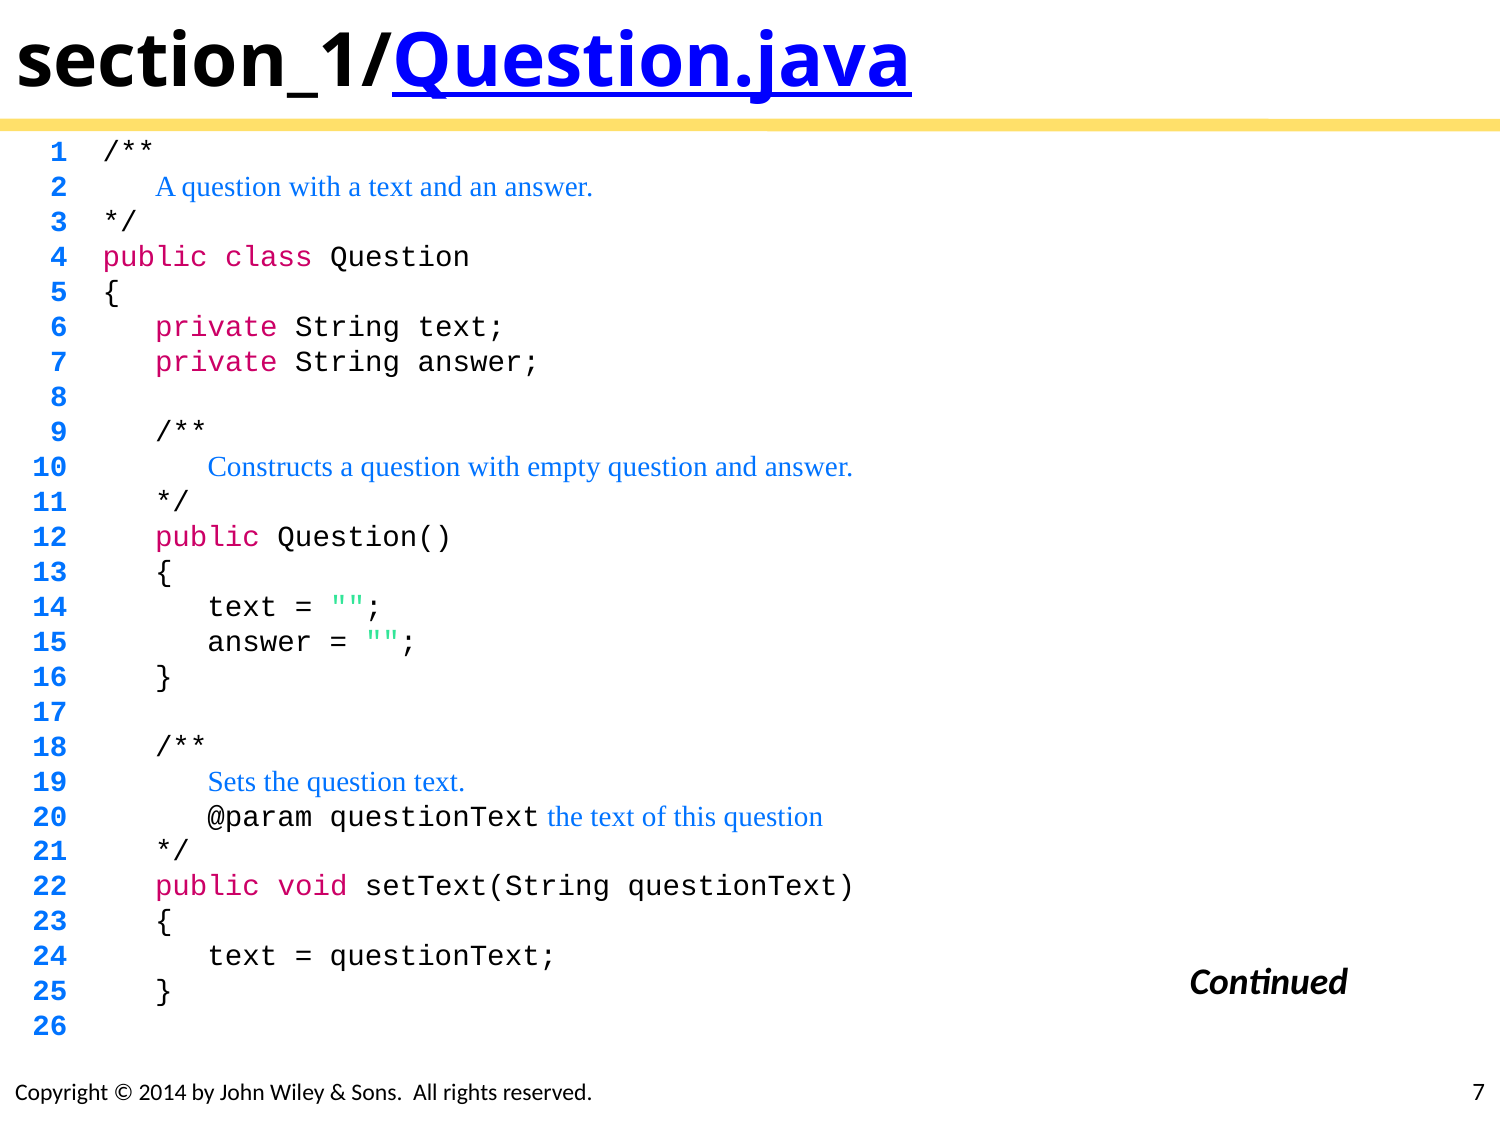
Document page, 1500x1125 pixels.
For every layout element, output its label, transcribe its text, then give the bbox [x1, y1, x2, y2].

list 1 /** 2 A question with a text and an answer. 3 */ 4 public class Question 5 { 6 private String text; 7 private String answer; 8 9 /** 10 Constructs a question with empty question and answer. 11 */ 12 public Question() 13 { 14 text = ""; 15 answer = ""; 16 } 17 18 /** 19 Sets the question text. 20 @param questionText the text of this question 21 */ 22 public void setText(String questionText) 23 { 24 text = questionText; 25 } 26 [0, 125, 1499, 1072]
title section_1/Question.java [1, 0, 1500, 125]
text_box Continued [1175, 949, 1425, 1010]
